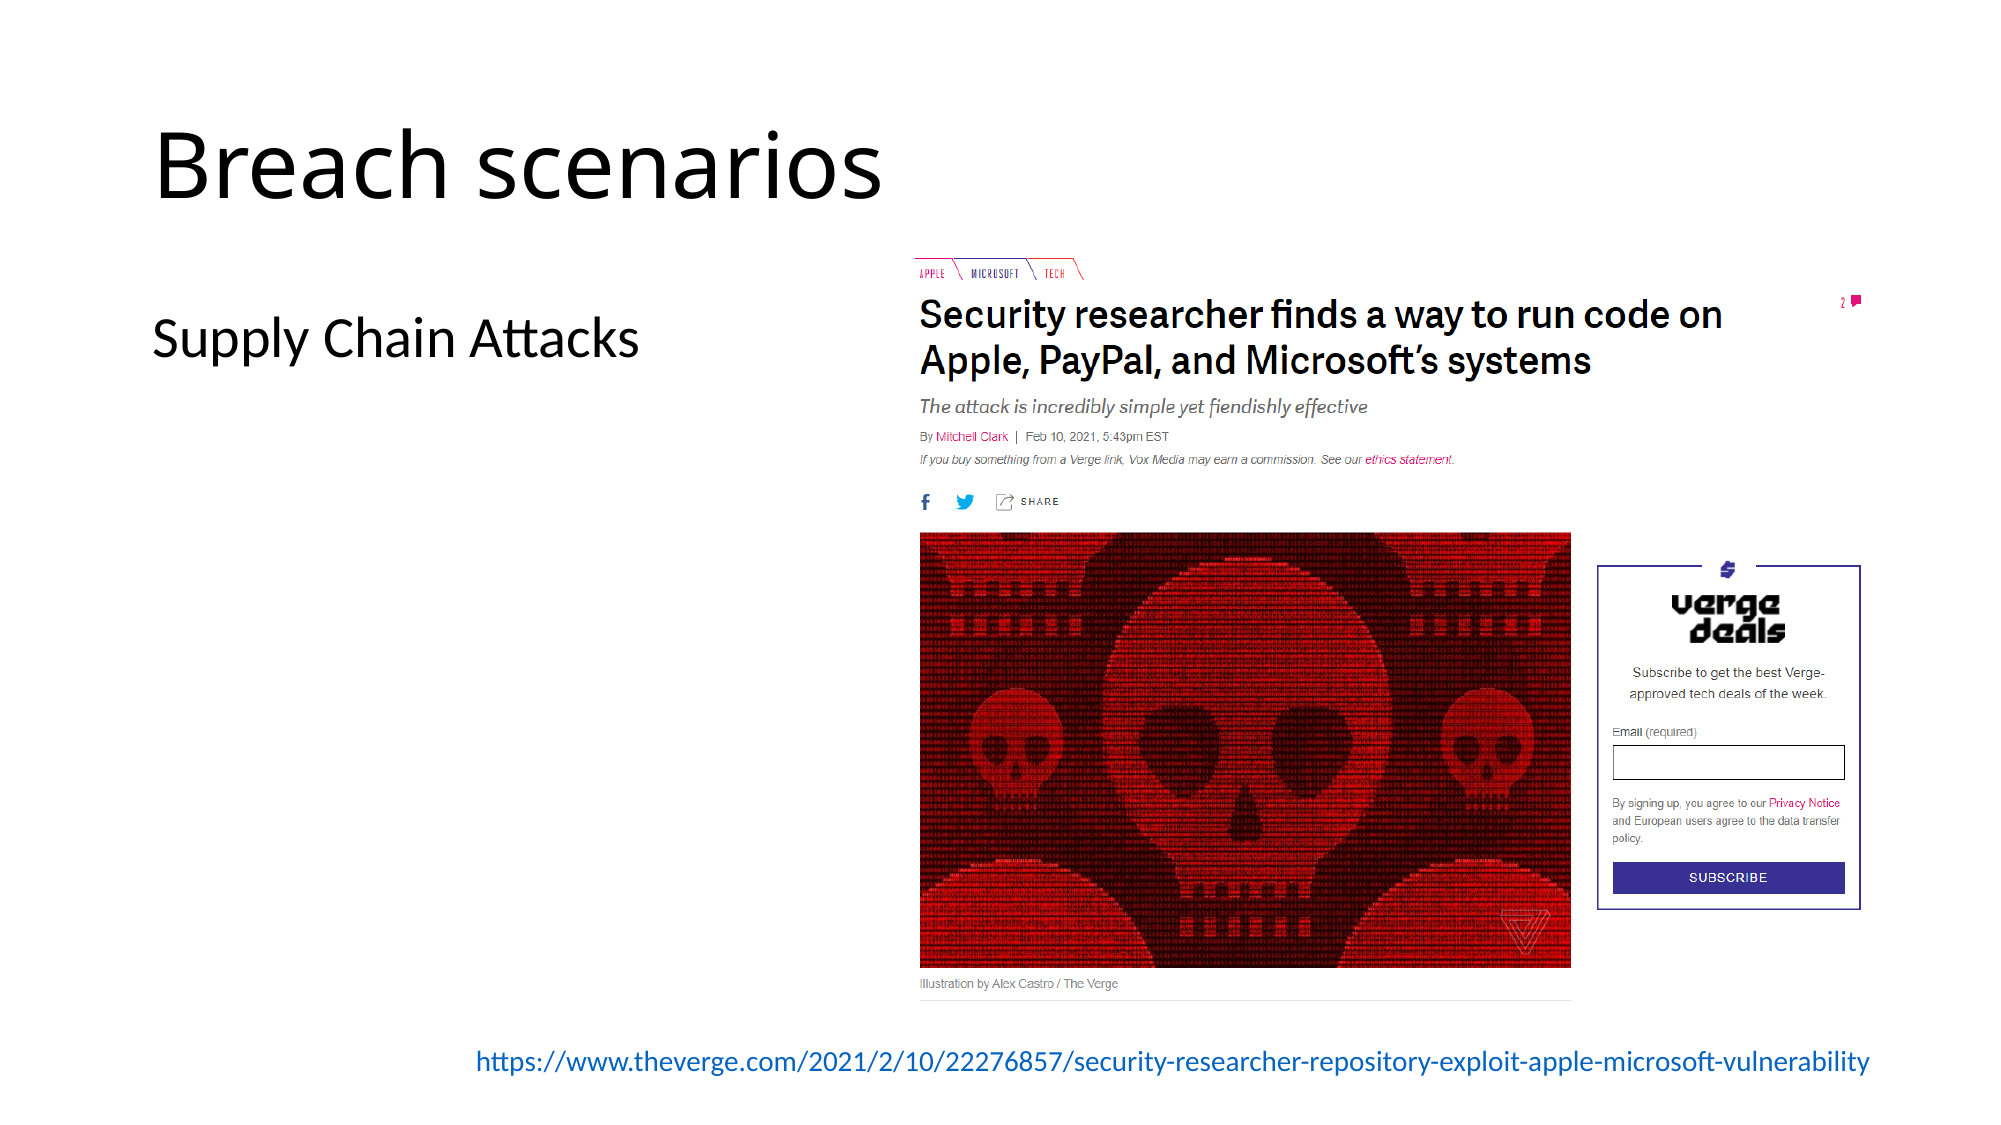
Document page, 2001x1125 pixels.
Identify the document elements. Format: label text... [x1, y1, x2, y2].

title Breach scenarios [137, 59, 1863, 278]
picture [891, 239, 1933, 1014]
list Supply Chain Attacks [137, 299, 891, 1014]
text_box https://www.theverge.com/2021/2/10/22276857/security-researcher-repository-exploit-apple-microsoft-vulnerability [461, 1035, 1933, 1086]
